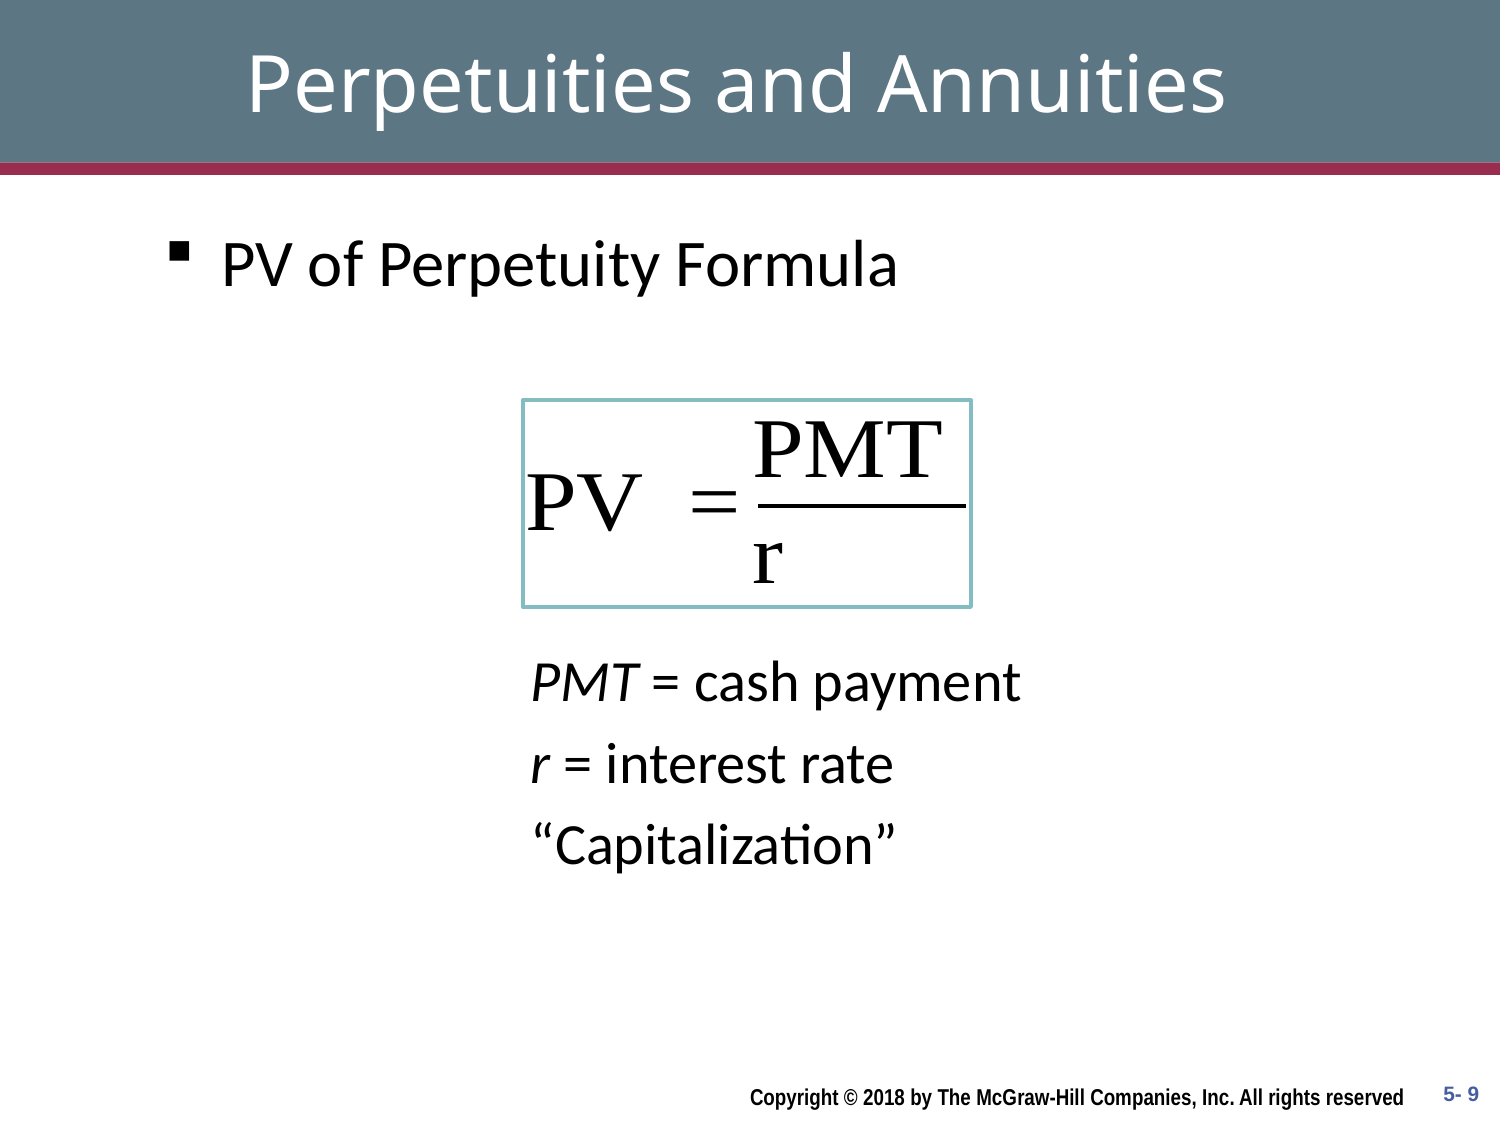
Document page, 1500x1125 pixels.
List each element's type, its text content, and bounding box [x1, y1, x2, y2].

title Perpetuities and Annuities [37, 12, 1457, 150]
text_box PMT = cash payment r = interest rate “Capitalization” [515, 636, 1250, 885]
list PV of Perpetuity Formula [150, 212, 1425, 963]
